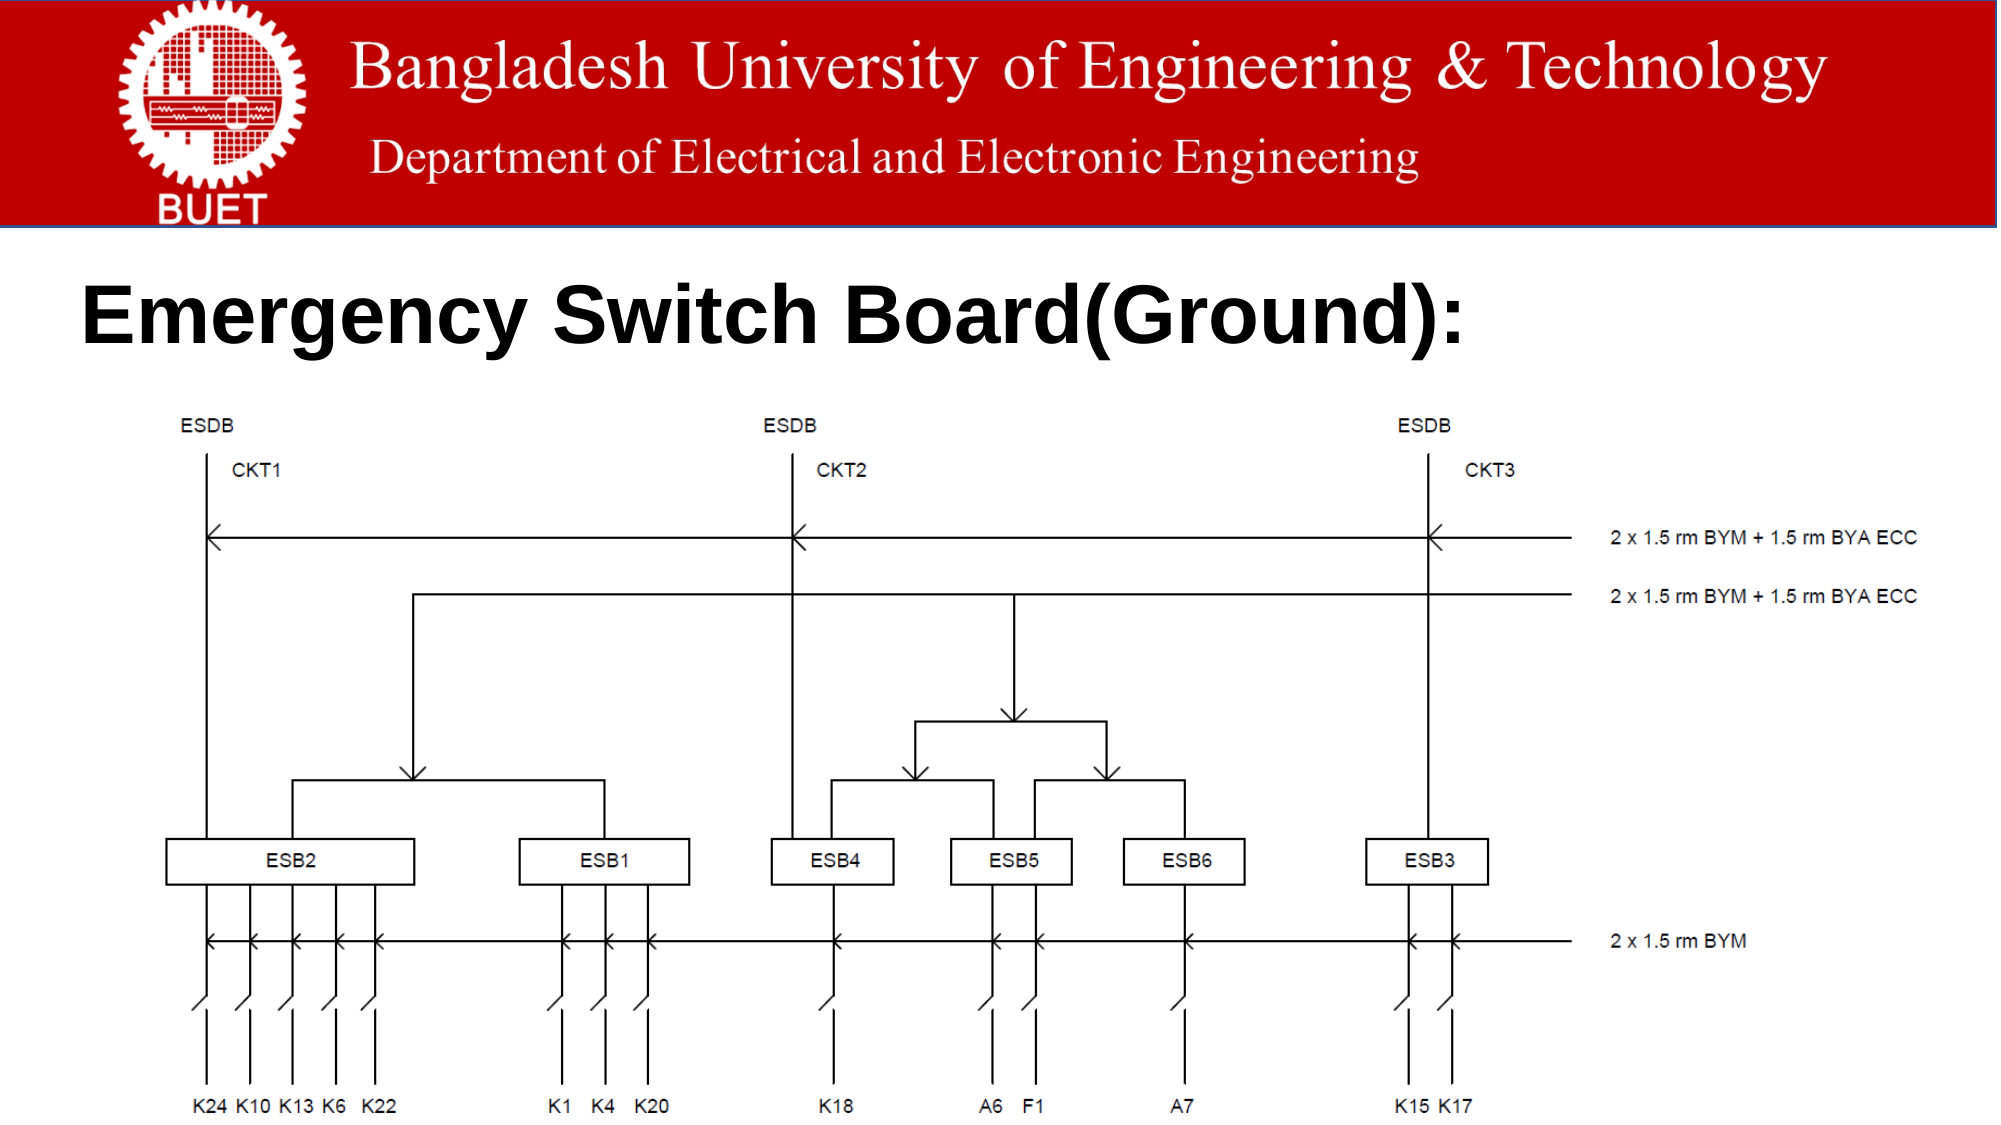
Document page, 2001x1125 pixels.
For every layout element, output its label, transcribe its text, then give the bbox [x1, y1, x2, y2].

picture [134, 378, 1925, 1125]
picture [0, 0, 1997, 231]
text_box Emergency Switch Board(Ground): [66, 252, 2000, 368]
